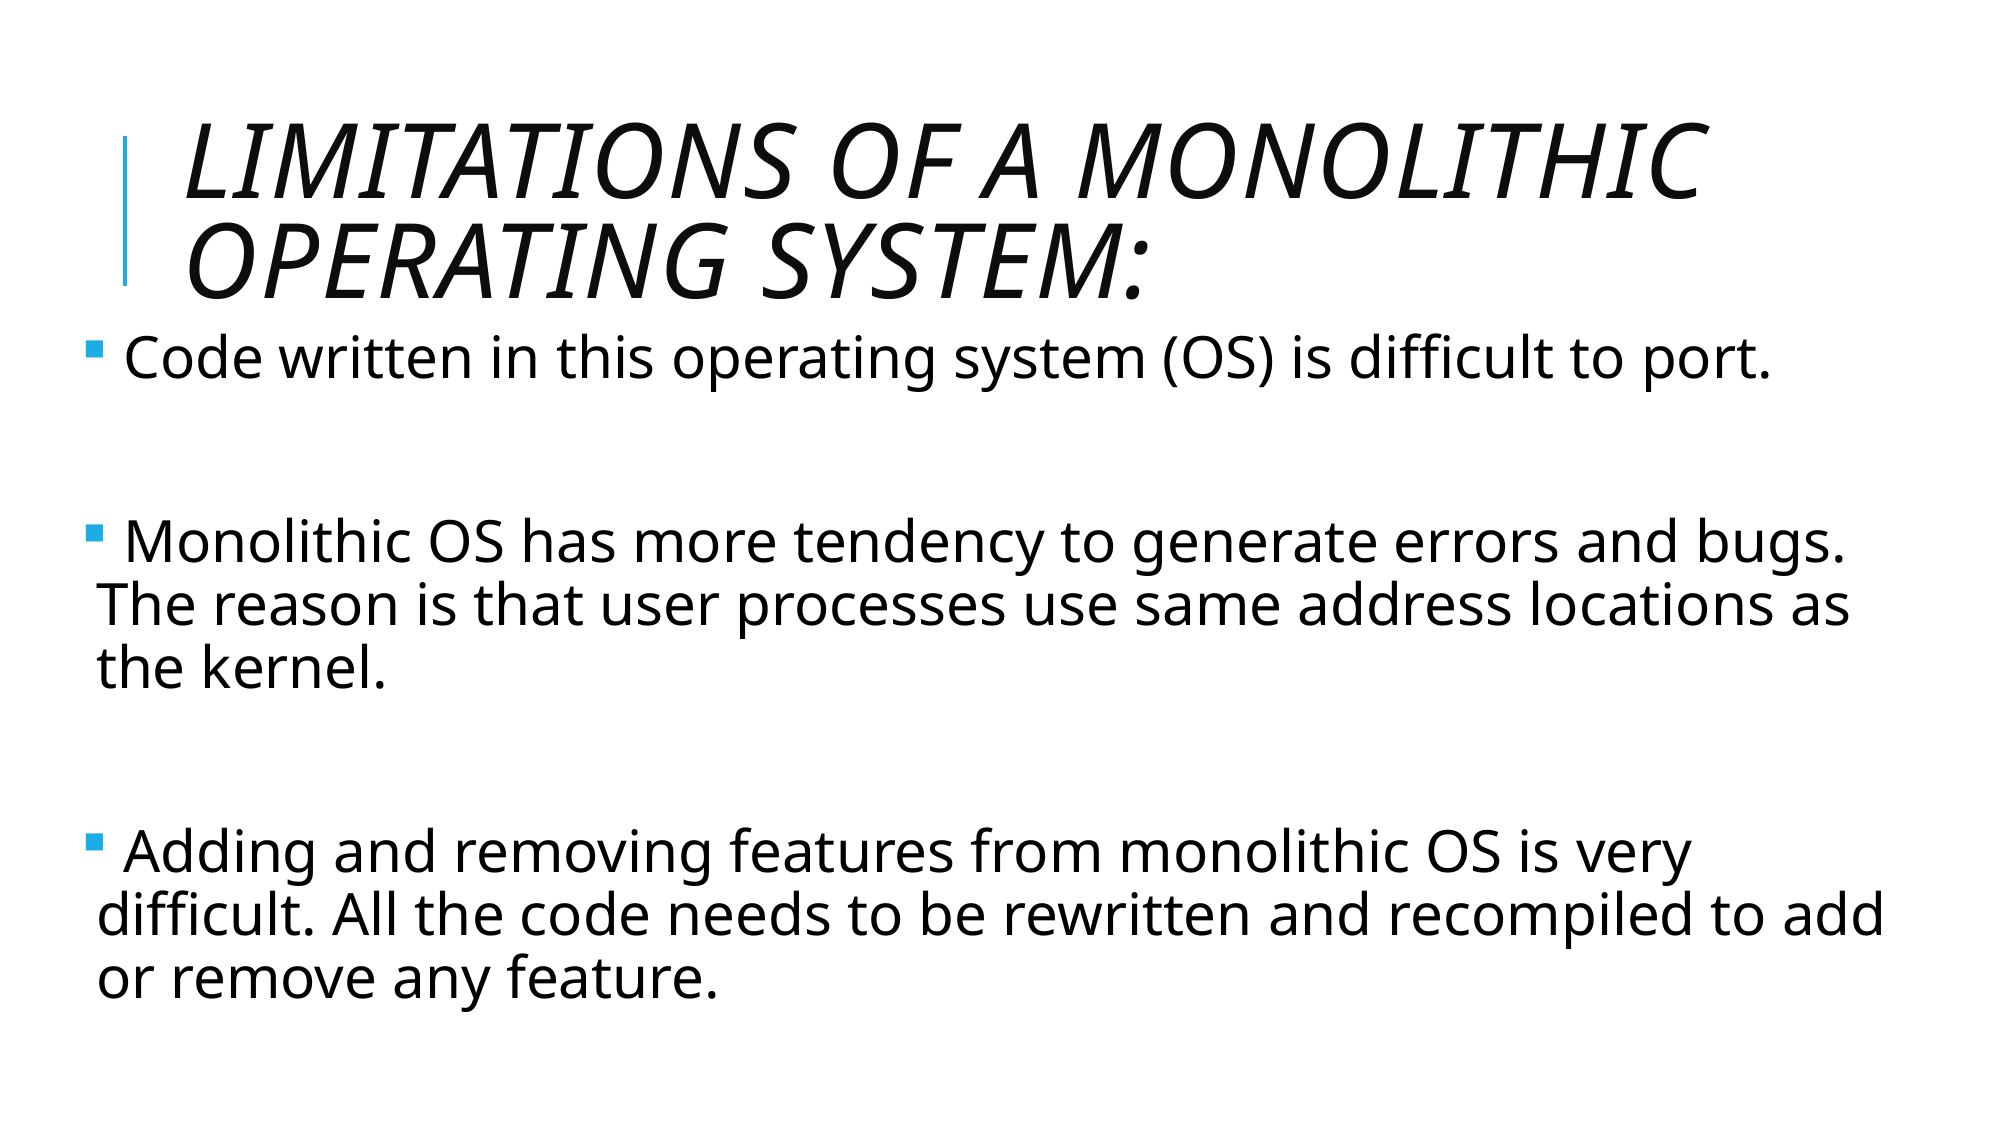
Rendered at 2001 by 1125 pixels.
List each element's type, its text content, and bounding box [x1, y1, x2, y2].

list Code written in this operating system (OS) is difficult to port. Monolithic OS has more tendency to generate errors and bugs. The reason is that user processes use same address locations as the kernel. Adding and removing features from monolithic OS is very difficult. All the code needs to be rewritten and recompiled to add or remove any feature. [73, 321, 1918, 1125]
title Limitations of a monolithic operating system: [168, 96, 1763, 321]
